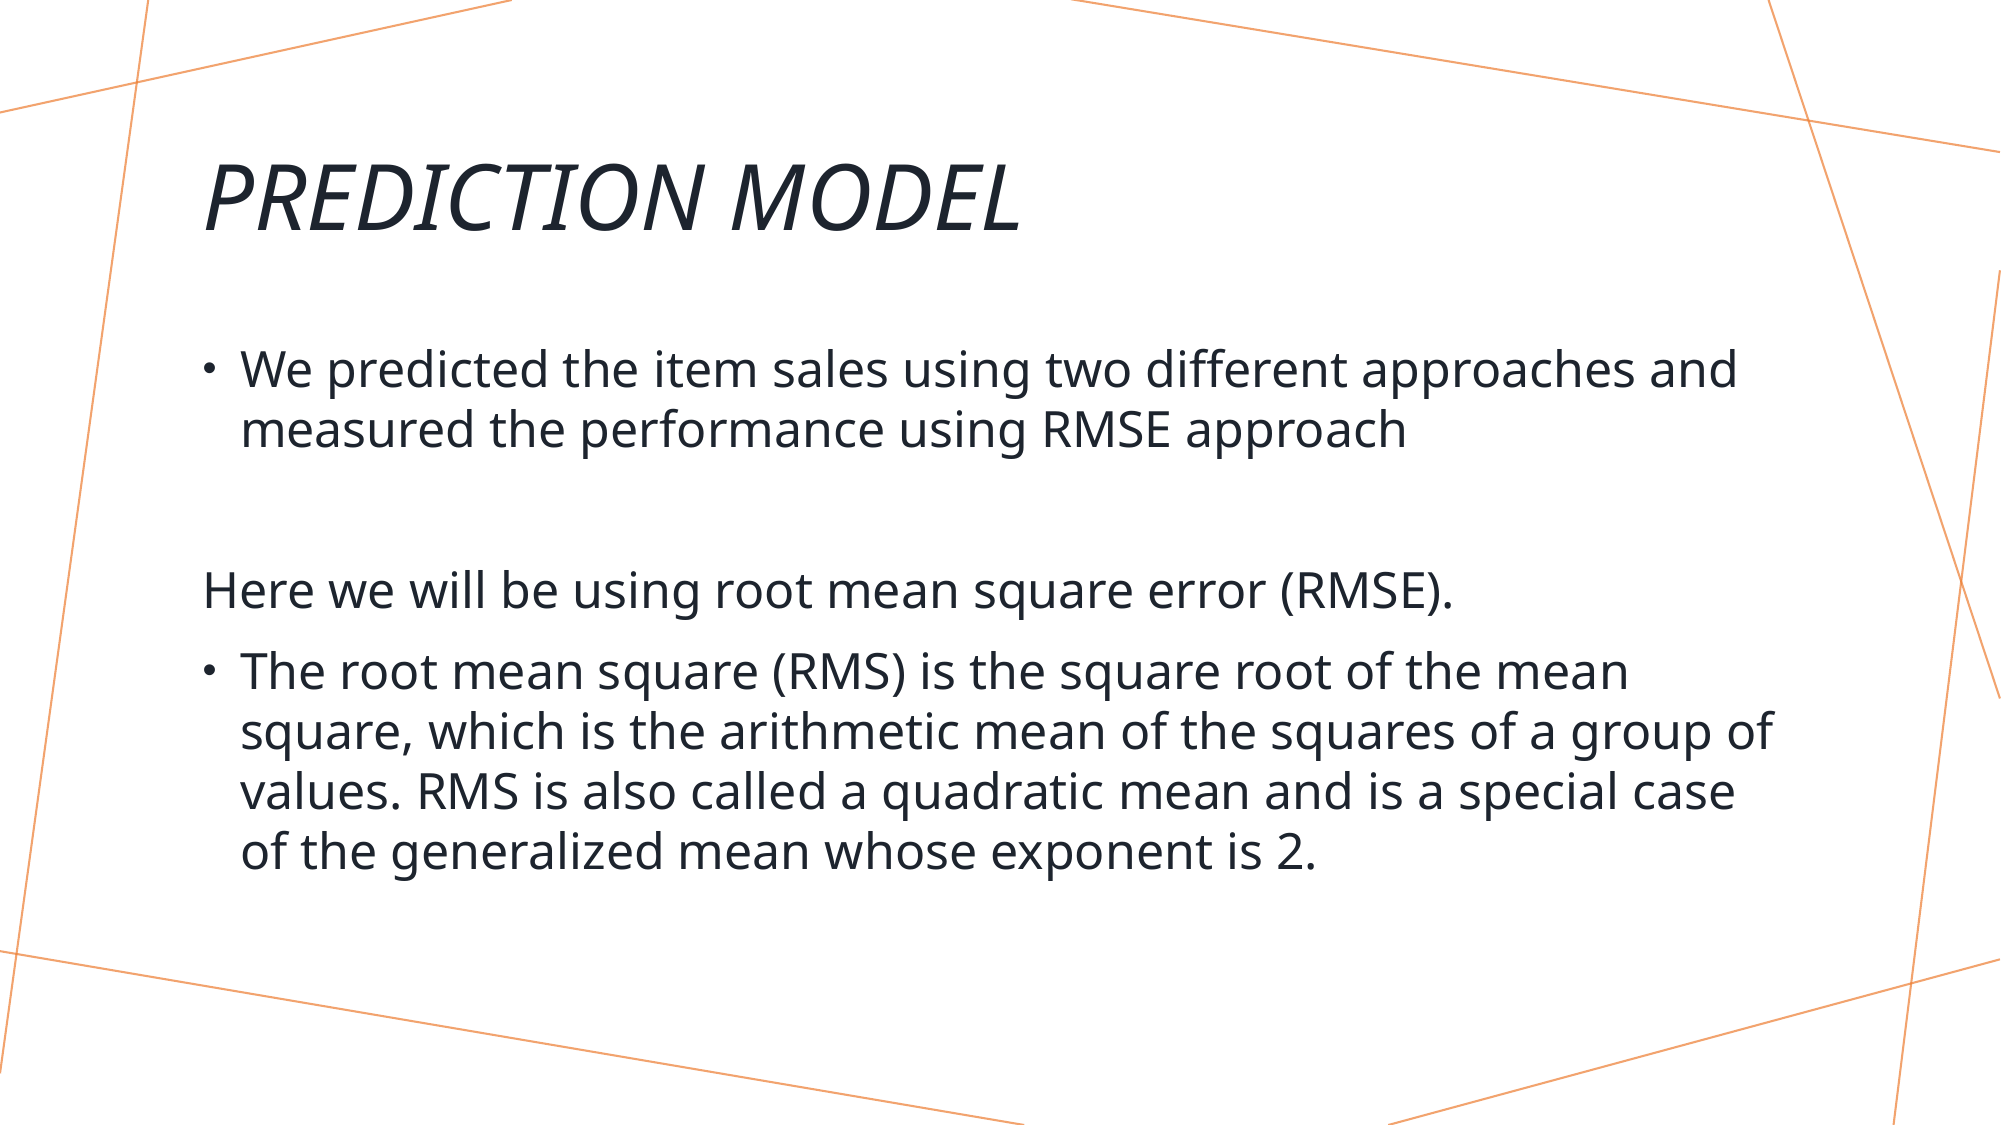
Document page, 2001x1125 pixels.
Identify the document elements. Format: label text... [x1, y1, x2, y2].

list We predicted the item sales using two different approaches and measured the performance using RMSE approach Here we will be using root mean square error (RMSE). The root mean square (RMS) is the square root of the mean square, which is the arithmetic mean of the squares of a group of values. RMS is also called a quadratic mean and is a special case of the generalized mean whose exponent is 2. [187, 329, 1813, 990]
title Prediction model [187, 87, 1813, 315]
